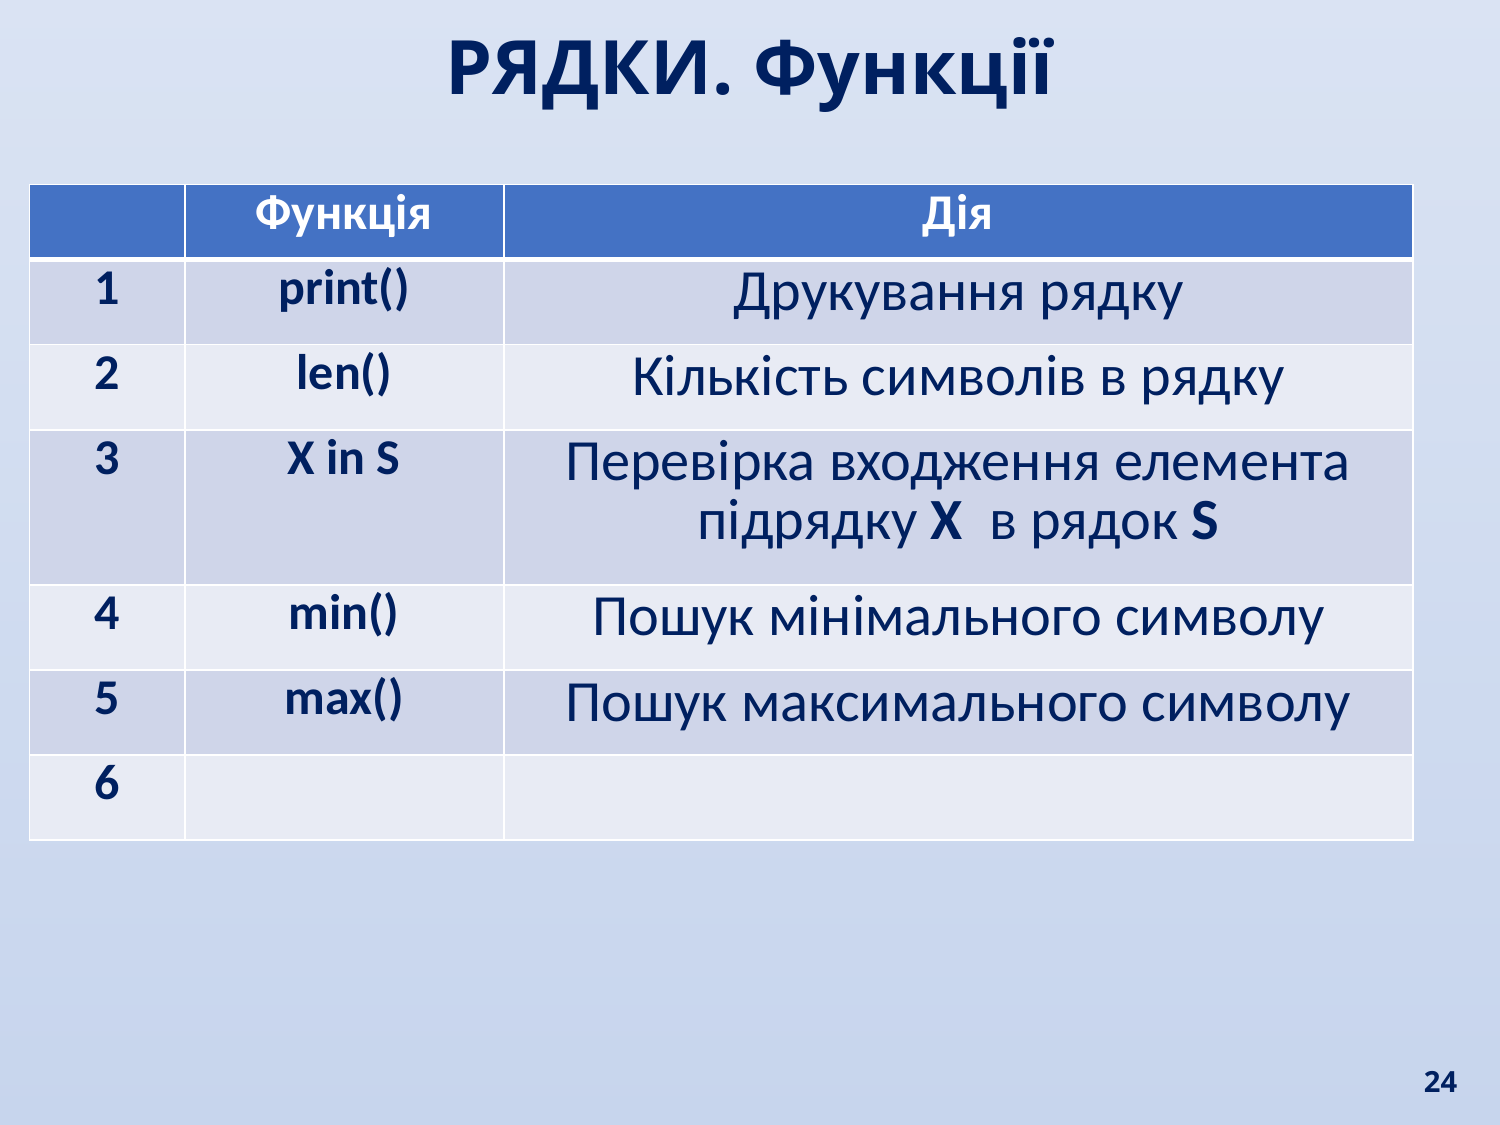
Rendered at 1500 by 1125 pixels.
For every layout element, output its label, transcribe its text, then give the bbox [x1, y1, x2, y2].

table_header Дія [505, 185, 1412, 257]
table_cell Друкування рядку [505, 262, 1412, 344]
table_cell Пошук мінімального символу [505, 586, 1412, 669]
table_cell Кількість символів в рядку [505, 345, 1412, 429]
table_cell 1 [30, 262, 184, 344]
table_cell 6 [30, 756, 184, 839]
table_cell len() [186, 345, 503, 429]
table_cell [186, 756, 503, 839]
table_cell 2 [30, 345, 184, 429]
table_cell 3 [30, 431, 184, 584]
table_cell 4 [30, 586, 184, 669]
table_cell print() [186, 262, 503, 344]
table_cell 5 [30, 671, 184, 754]
text_box 24 [1399, 1035, 1473, 1111]
table_cell Перевірка входження елемента підрядку X в рядок S [505, 431, 1412, 584]
table_header [30, 185, 184, 257]
table_cell max() [186, 671, 503, 754]
table_header Функція [186, 185, 503, 257]
table_cell min() [186, 586, 503, 669]
table_cell X in S [186, 431, 503, 584]
text_box РЯДКИ. Функції [17, 12, 1483, 118]
table_cell [505, 756, 1412, 839]
table_cell Пошук максимального символу [505, 671, 1412, 754]
